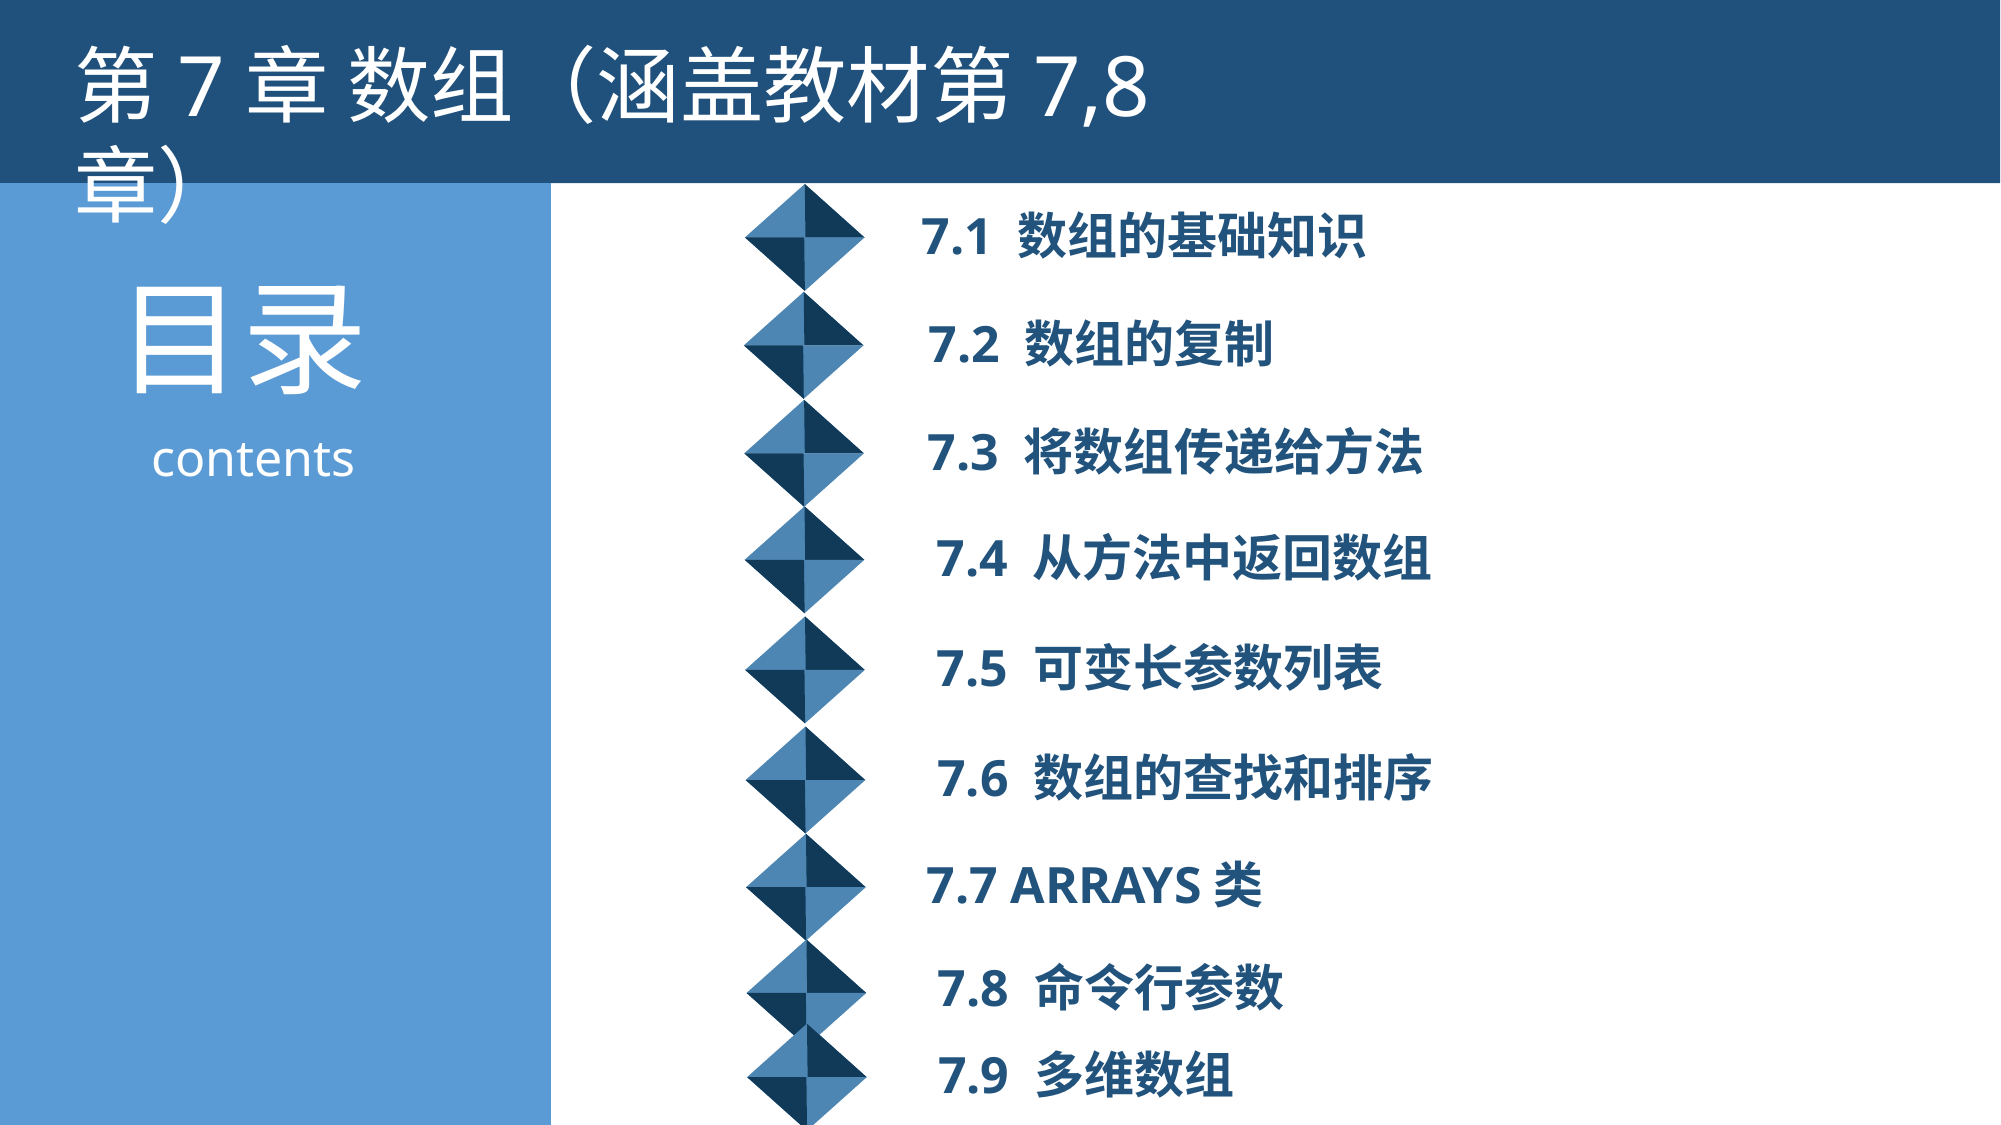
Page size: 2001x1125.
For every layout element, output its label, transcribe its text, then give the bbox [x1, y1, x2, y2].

text_box 7.3 将数组传递给方法 [915, 414, 1437, 486]
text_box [744, 183, 865, 291]
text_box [744, 506, 865, 614]
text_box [745, 726, 866, 834]
text_box 7.8 命令行参数 [925, 950, 1297, 1022]
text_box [746, 833, 866, 939]
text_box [744, 399, 864, 506]
text_box 7.2 数组的复制 [916, 306, 1287, 378]
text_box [747, 1023, 867, 1125]
text_box 7.9 多维数组 [925, 1038, 1247, 1110]
text_box 7.6 数组的查找和排序 [925, 740, 1447, 813]
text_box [745, 616, 865, 724]
text_box 第7章 数组（涵盖教材第7,8章） [60, 25, 1270, 240]
text_box 7.5 可变长参数列表 [924, 630, 1396, 703]
text_box 7.4 从方法中返回数组 [924, 520, 1446, 593]
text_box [746, 939, 867, 1047]
text_box 7.7 Arrays类 [914, 848, 1276, 920]
text_box 7.1 数组的基础知识 [909, 198, 1381, 271]
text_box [743, 291, 864, 399]
